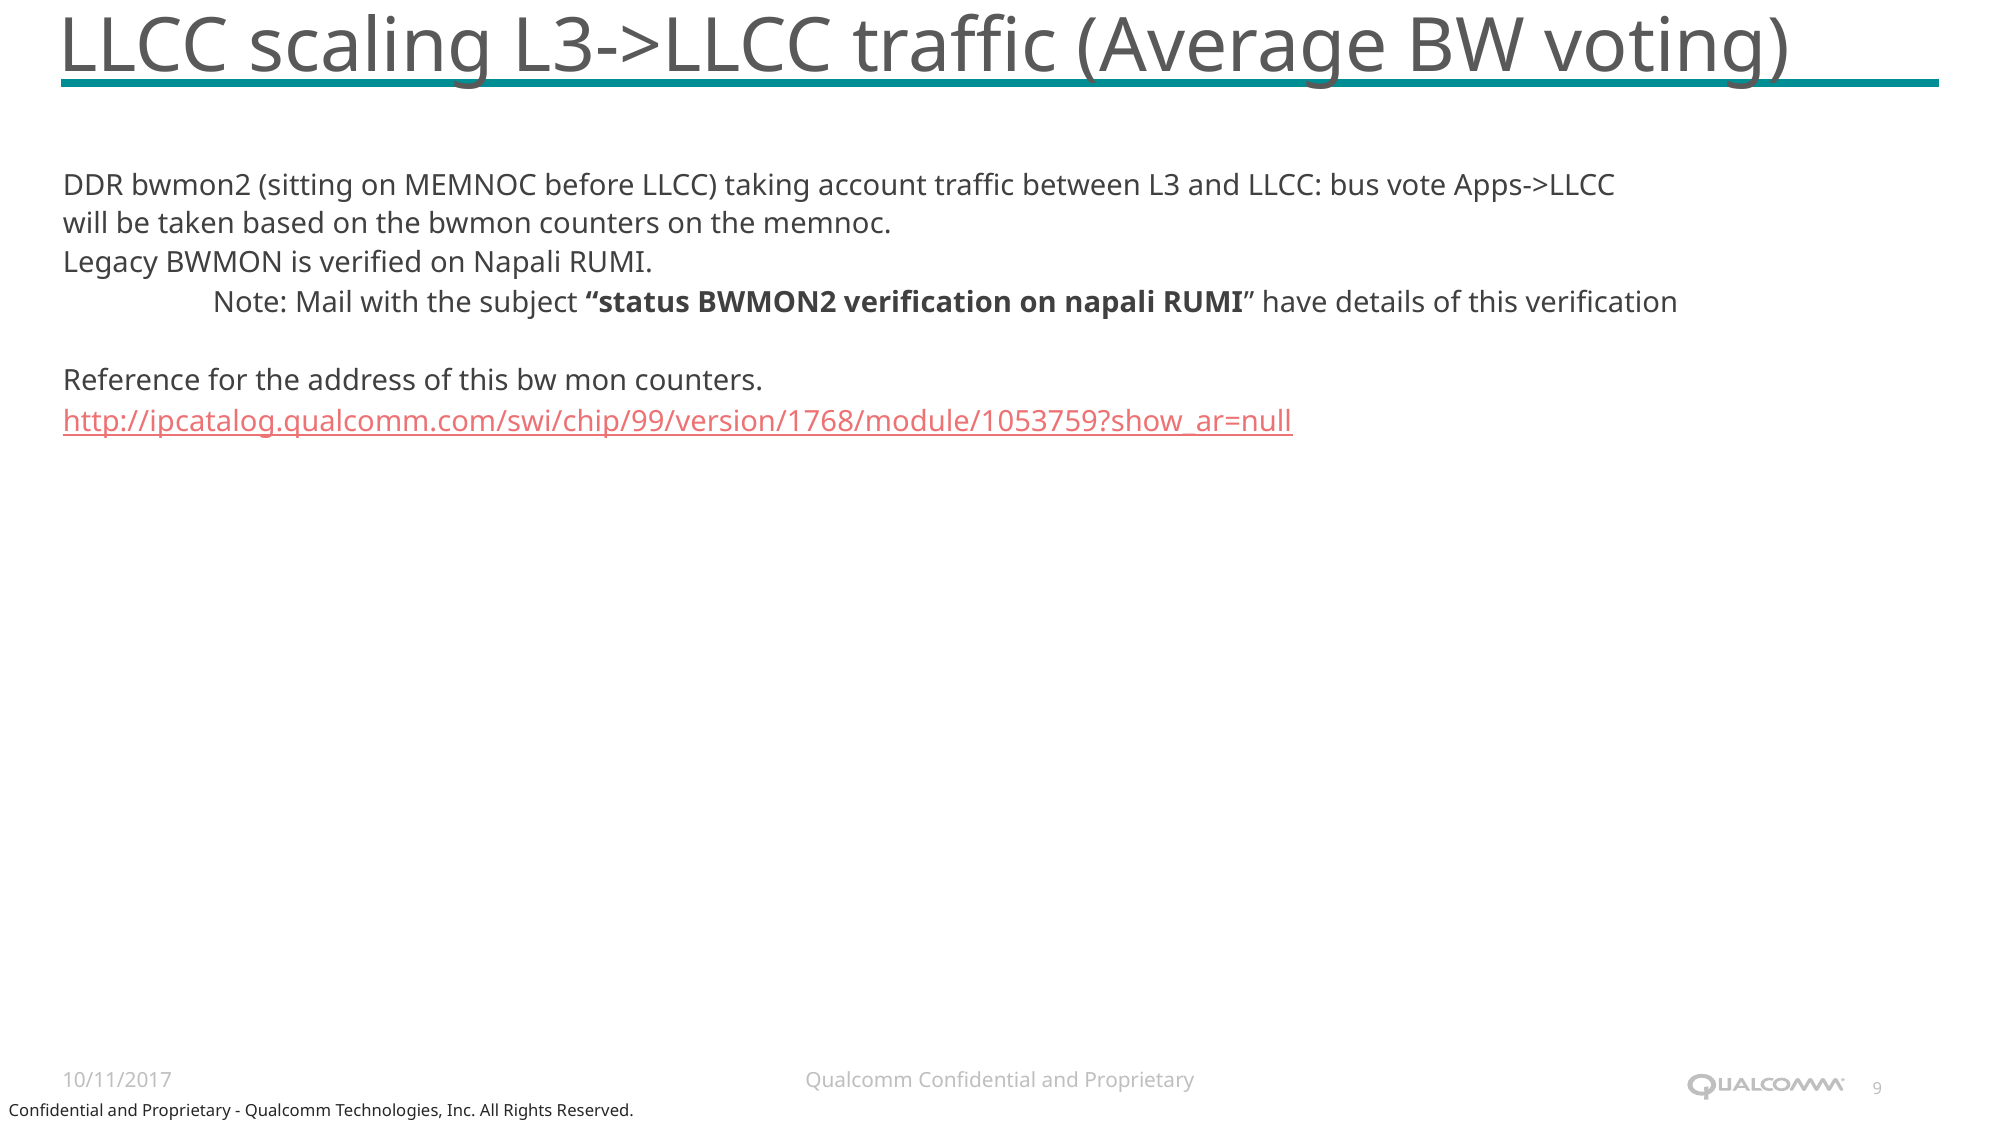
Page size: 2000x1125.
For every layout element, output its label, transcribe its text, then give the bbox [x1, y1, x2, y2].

list DDR bwmon2 (sitting on MEMNOC before LLCC) taking account traffic between L3 and LLCC: bus vote Apps->LLCC will be taken based on the bwmon counters on the memnoc. Legacy BWMON is verified on Napali RUMI. Note: Mail with the subject “status BWMON2 verification on napali RUMI” have details of this verification Reference for the address of this bw mon counters. http://ipcatalog.qualcomm.com/swi/chip/99/version/1768/module/1053759?show_ar=null [47, 120, 1923, 698]
title LLCC scaling L3->LLCC traffic (Average BW voting) [47, 11, 1923, 92]
